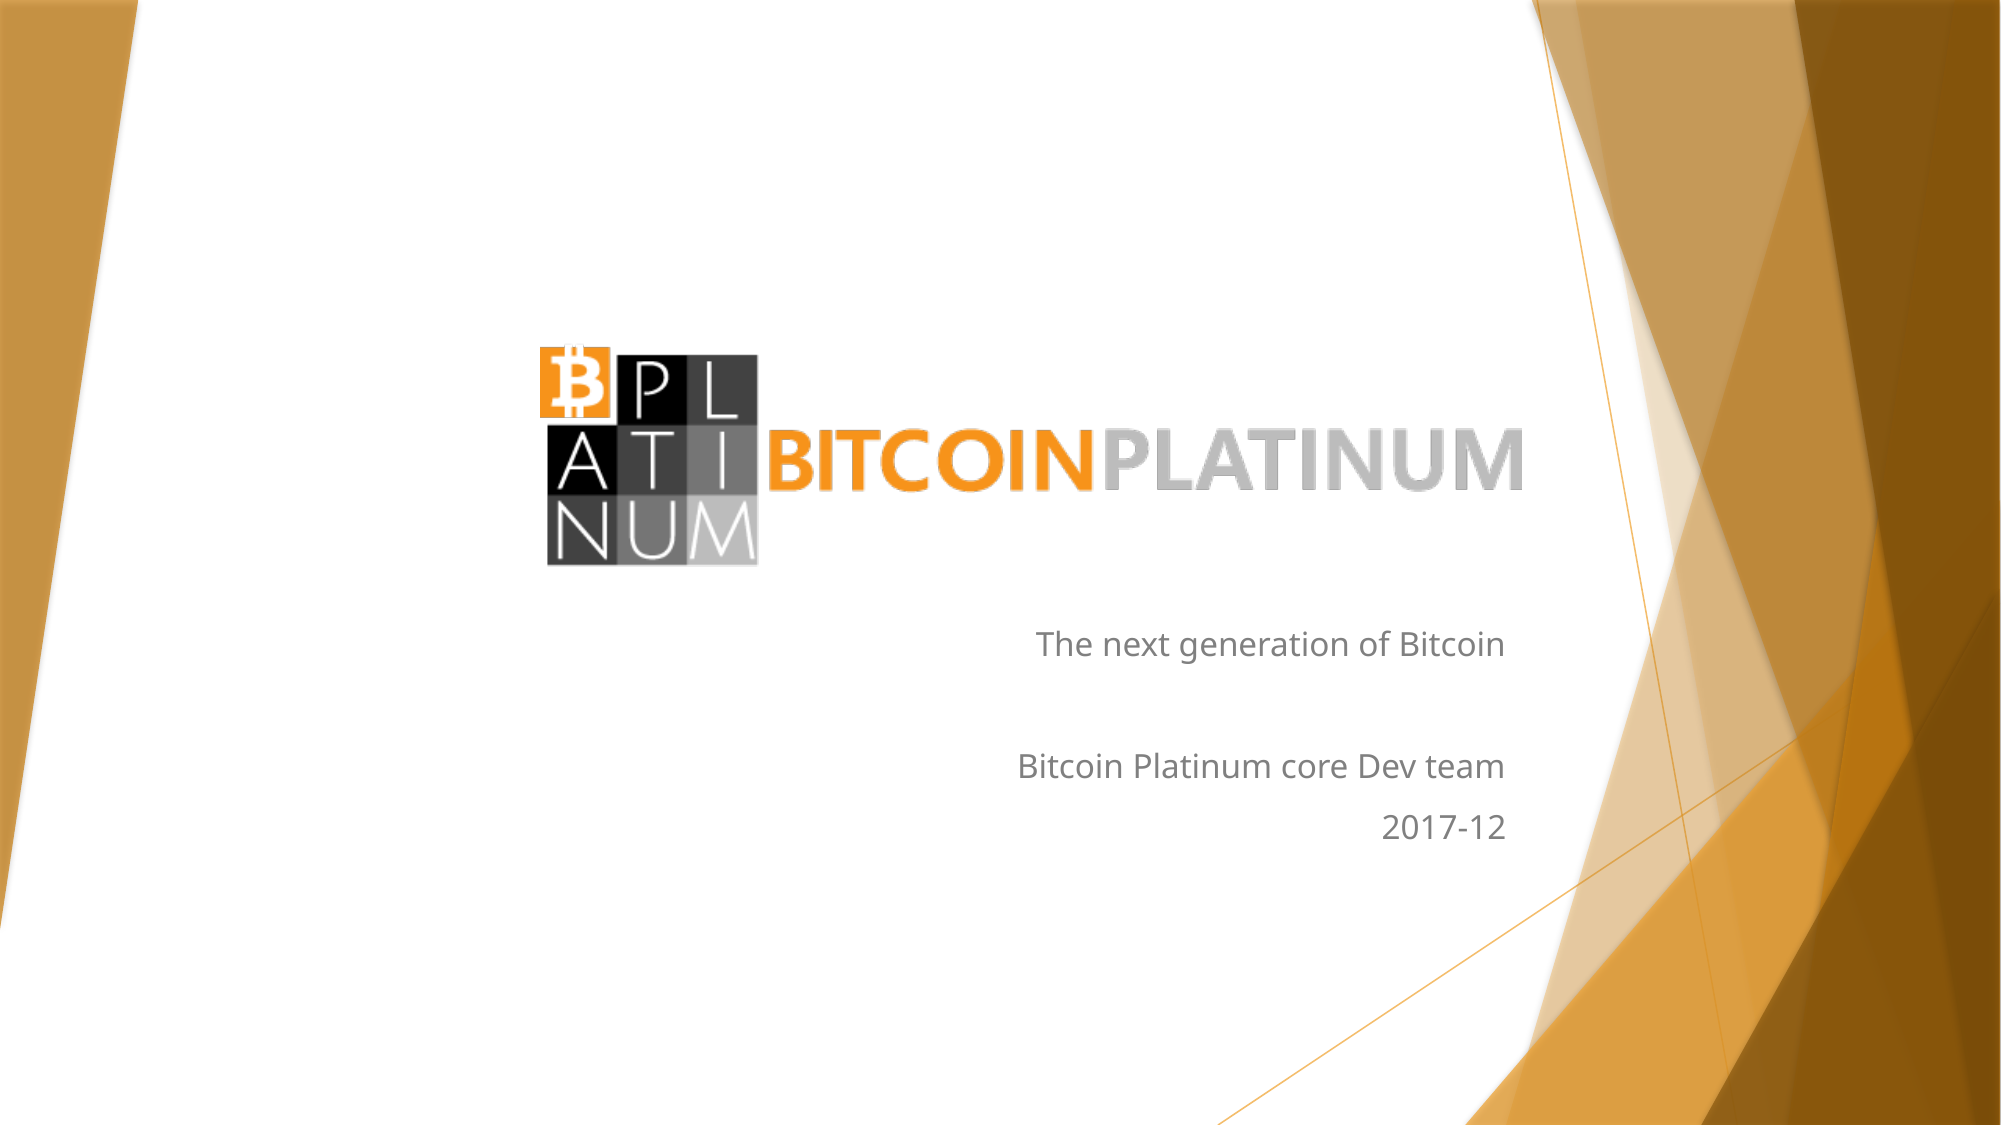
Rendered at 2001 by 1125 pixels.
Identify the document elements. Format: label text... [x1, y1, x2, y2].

subtitle The next generation of Bitcoin Bitcoin Platinum core Dev team 2017-12 [247, 616, 1522, 796]
picture [539, 323, 1522, 588]
